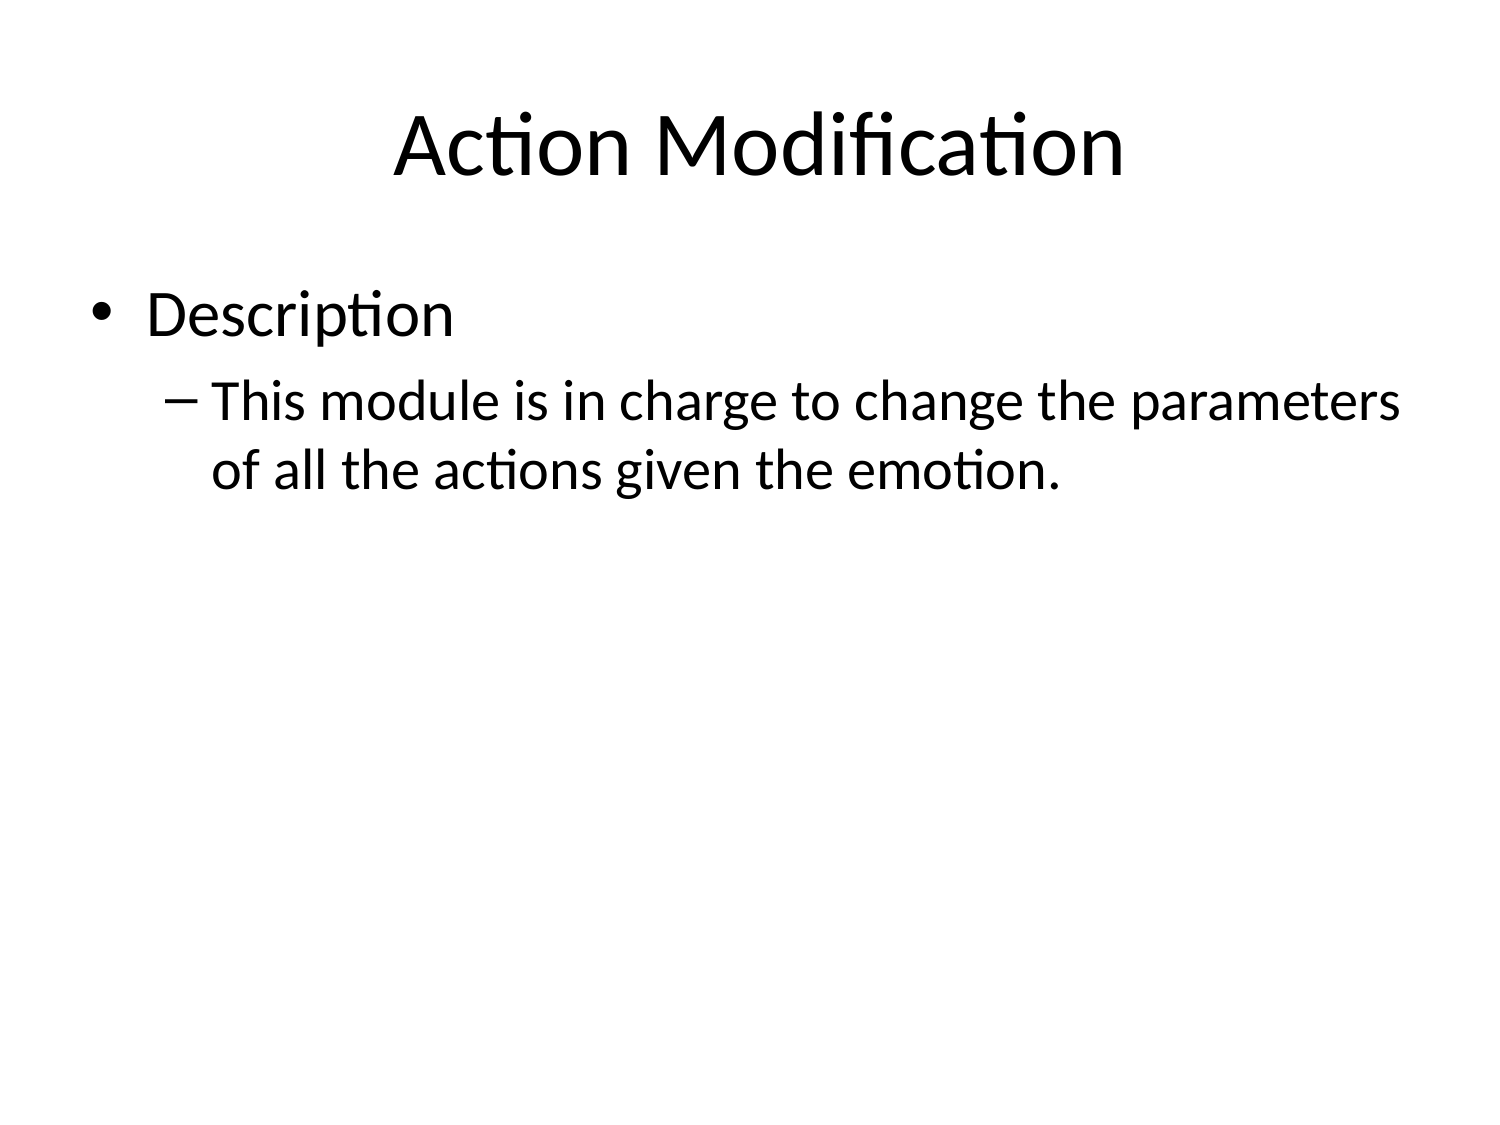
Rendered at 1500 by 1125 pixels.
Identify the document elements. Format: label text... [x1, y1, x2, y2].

list Description This module is in charge to change the parameters of all the actions given the emotion. [75, 262, 1425, 1005]
title Action Modification [75, 45, 1425, 233]
